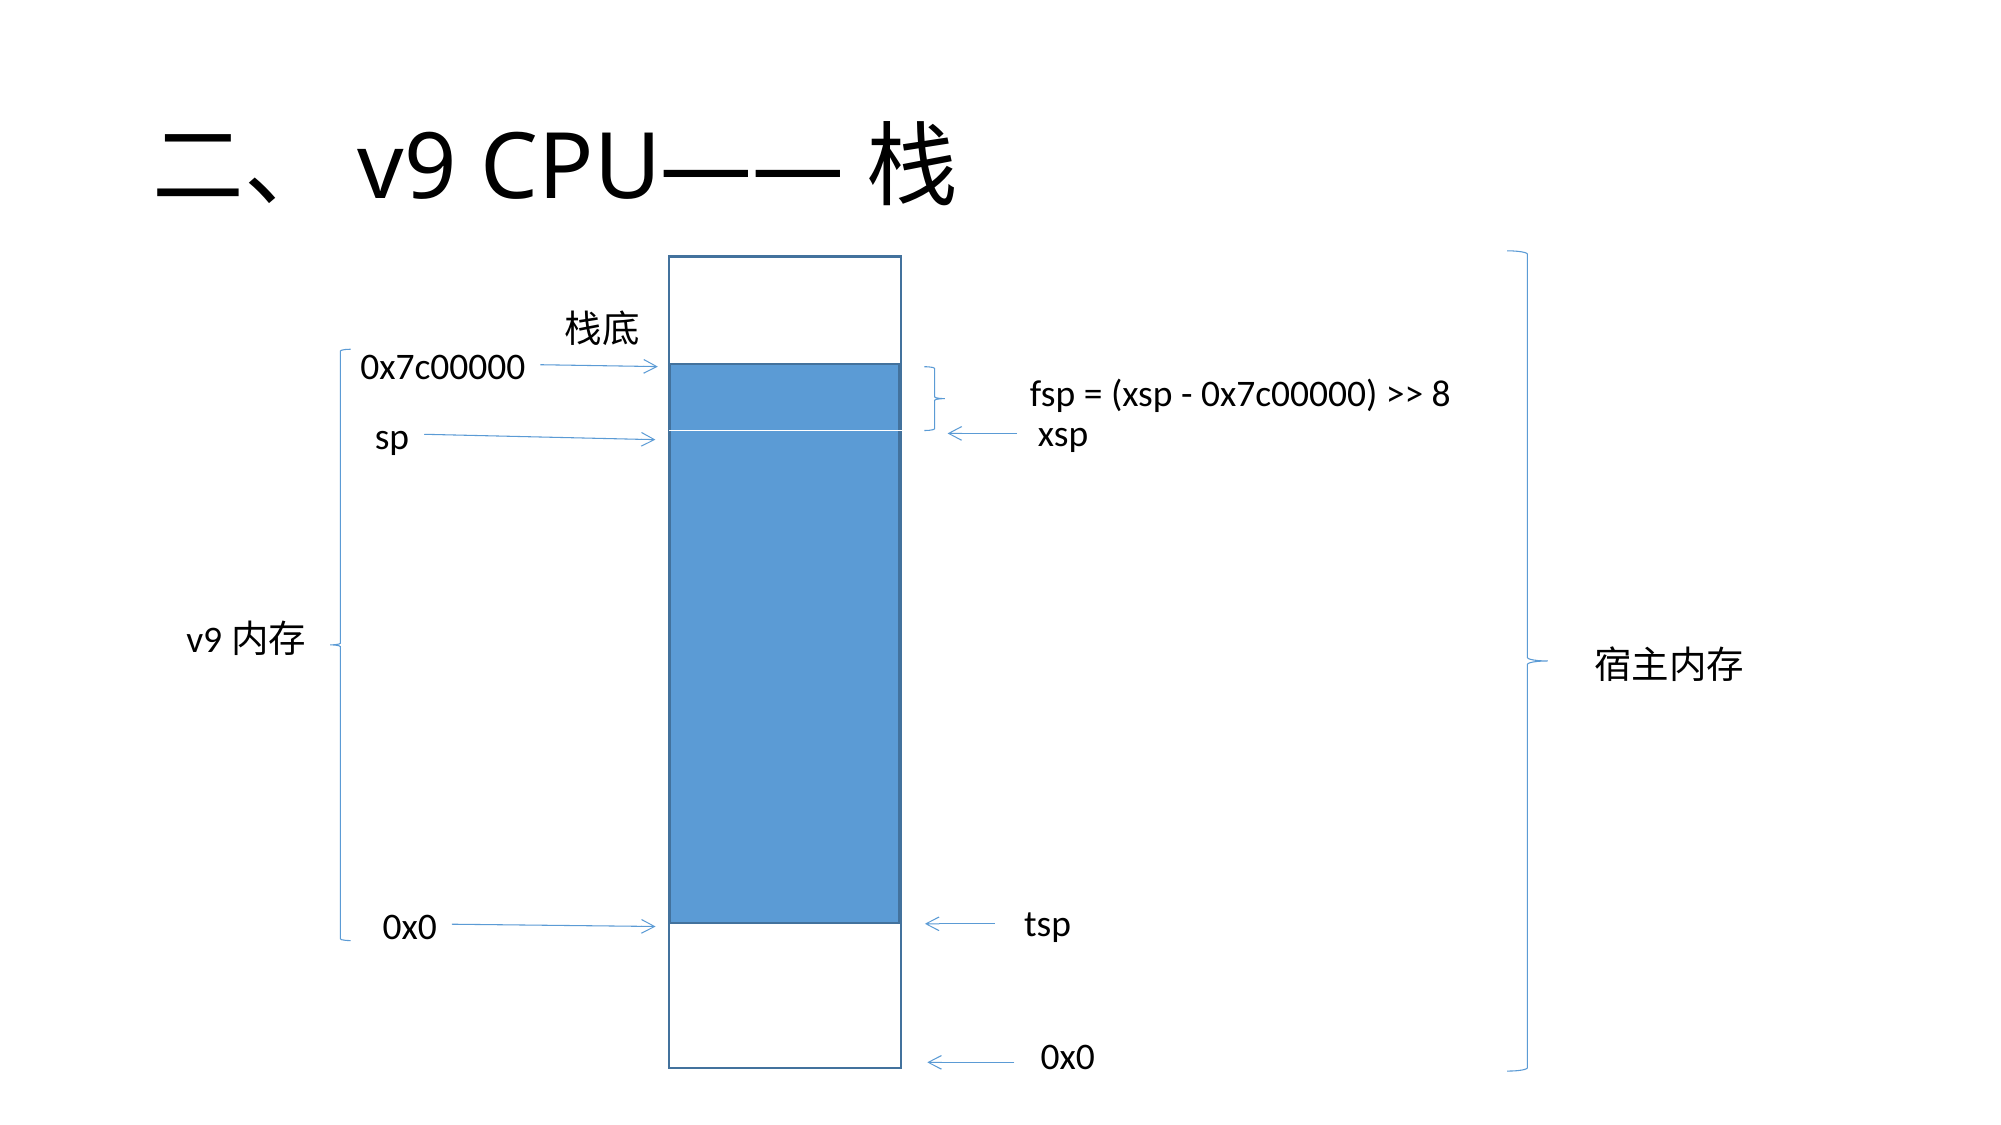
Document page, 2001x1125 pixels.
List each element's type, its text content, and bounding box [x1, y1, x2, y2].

text_box 栈底 [550, 297, 686, 357]
text_box 0x0 [367, 894, 452, 955]
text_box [424, 435, 656, 440]
text_box [924, 366, 945, 432]
text_box [1507, 250, 1548, 1072]
text_box fsp = (xsp - 0x7c00000) >> 8 [1015, 361, 1467, 422]
text_box 宿主内存 [1579, 633, 1760, 694]
title 二、v9 CPU——栈 [137, 59, 1863, 278]
text_box 0x0 [1025, 1024, 1124, 1085]
text_box xsp [1023, 422, 1104, 462]
text_box [668, 255, 902, 1069]
text_box v9内存 [171, 607, 321, 667]
text_box sp [360, 404, 425, 465]
text_box 0x7c00000 [345, 334, 541, 395]
text_box [330, 348, 351, 942]
text_box tsp [1009, 891, 1087, 952]
